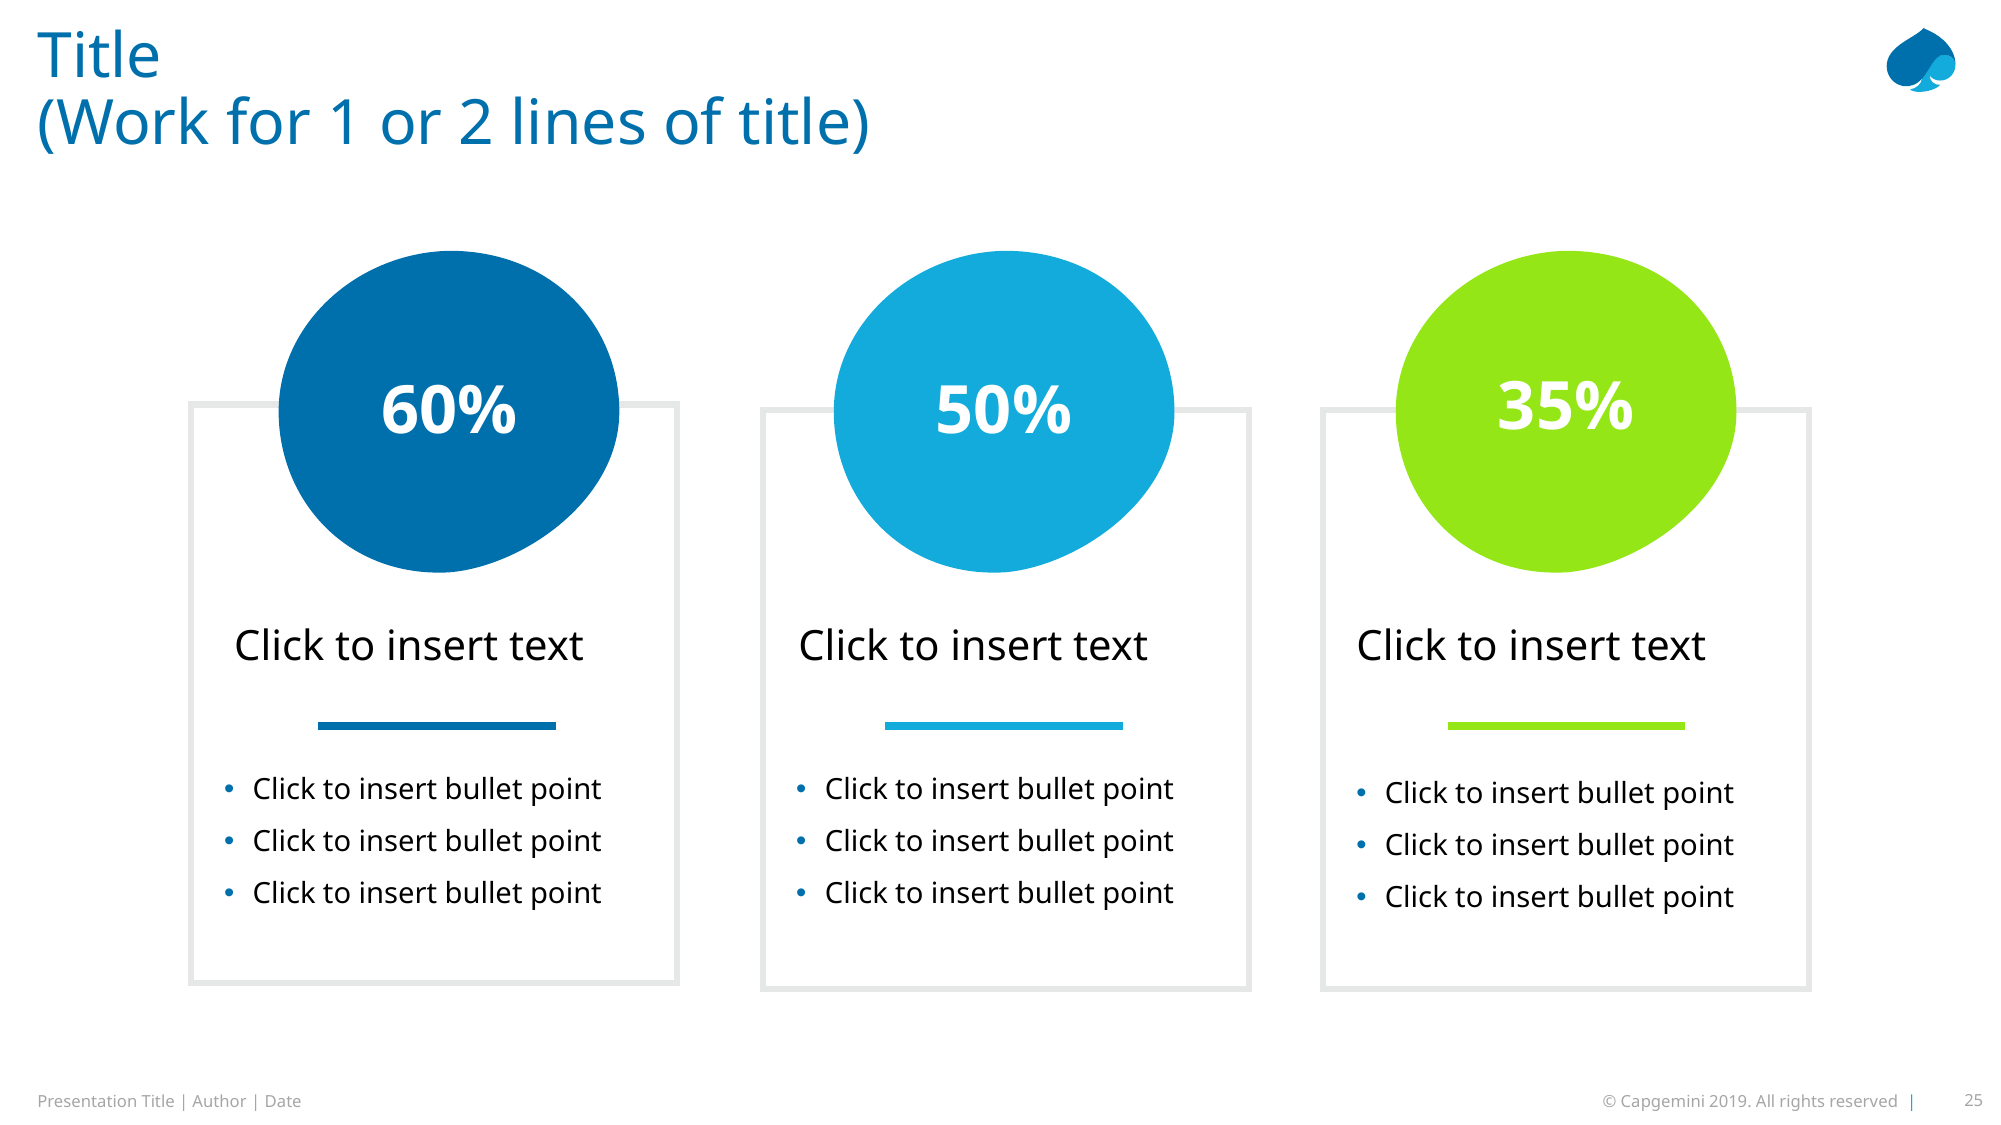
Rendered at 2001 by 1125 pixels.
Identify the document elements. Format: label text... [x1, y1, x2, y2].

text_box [190, 250, 1810, 989]
title Title (Work for 1 or 2 lines of title) [37, 0, 1863, 182]
